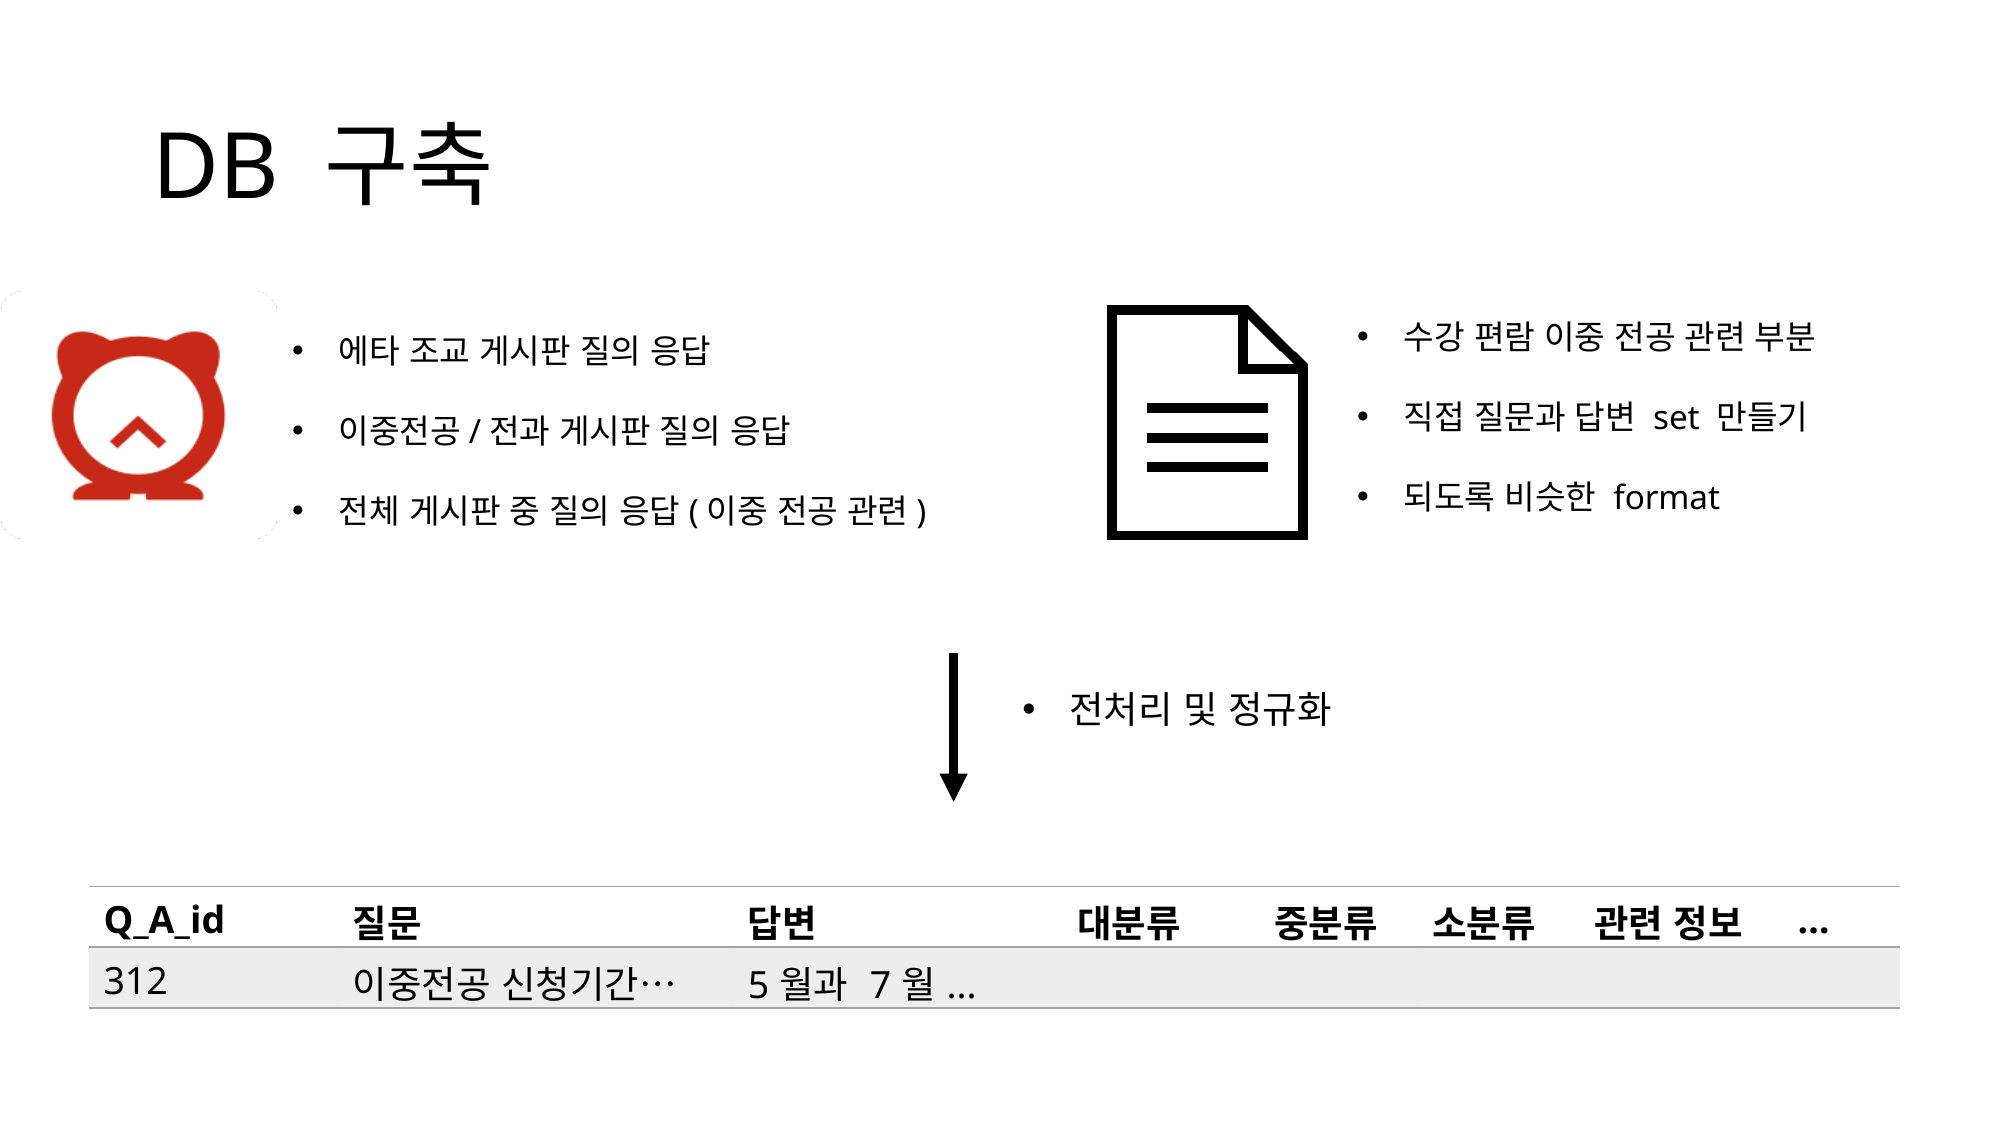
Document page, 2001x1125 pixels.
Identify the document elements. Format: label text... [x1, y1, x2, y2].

table_header 질문 [338, 887, 733, 946]
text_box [0, 290, 1006, 540]
table_header 답변 [733, 887, 1062, 946]
table_cell [1062, 948, 1259, 1007]
table_header 관련 정보 [1580, 887, 1783, 946]
table_header Q_A_id [89, 887, 338, 946]
table_cell 이중전공 신청기간… [338, 948, 733, 1007]
table_header … [1783, 887, 1900, 946]
table_cell [1580, 948, 1783, 1007]
table_header 소분류 [1417, 887, 1580, 946]
table_cell [1783, 948, 1900, 1007]
table_header 대분류 [1062, 887, 1259, 946]
title DB 구축 [137, 59, 1863, 278]
table_cell [1417, 948, 1580, 1007]
table_cell 5월과 7월... [733, 948, 1062, 1007]
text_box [953, 653, 1650, 802]
table_header 중분류 [1259, 887, 1417, 946]
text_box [1087, 305, 1917, 607]
table_cell 312 [89, 948, 338, 1007]
table_cell [1259, 948, 1417, 1007]
